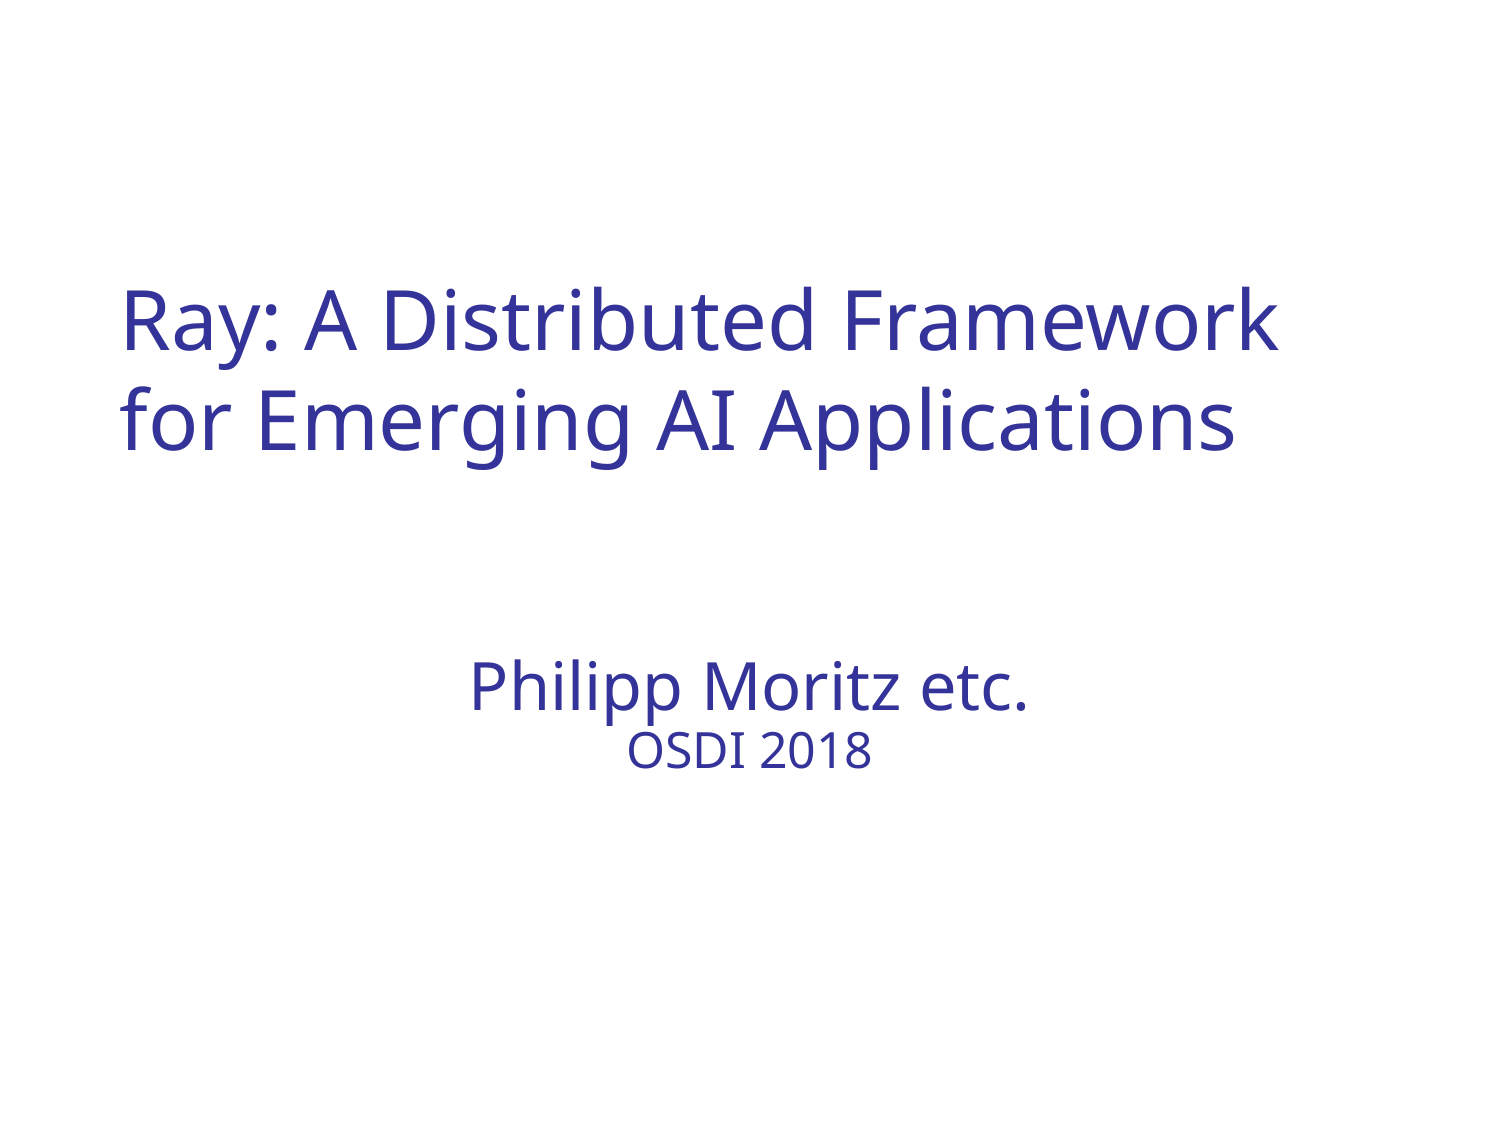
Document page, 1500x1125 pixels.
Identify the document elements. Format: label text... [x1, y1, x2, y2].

title Ray: A Distributed Framework for Emerging AI Applications [104, 296, 1396, 475]
subtitle Philipp Moritz etc. OSDI 2018 [94, 645, 1406, 888]
